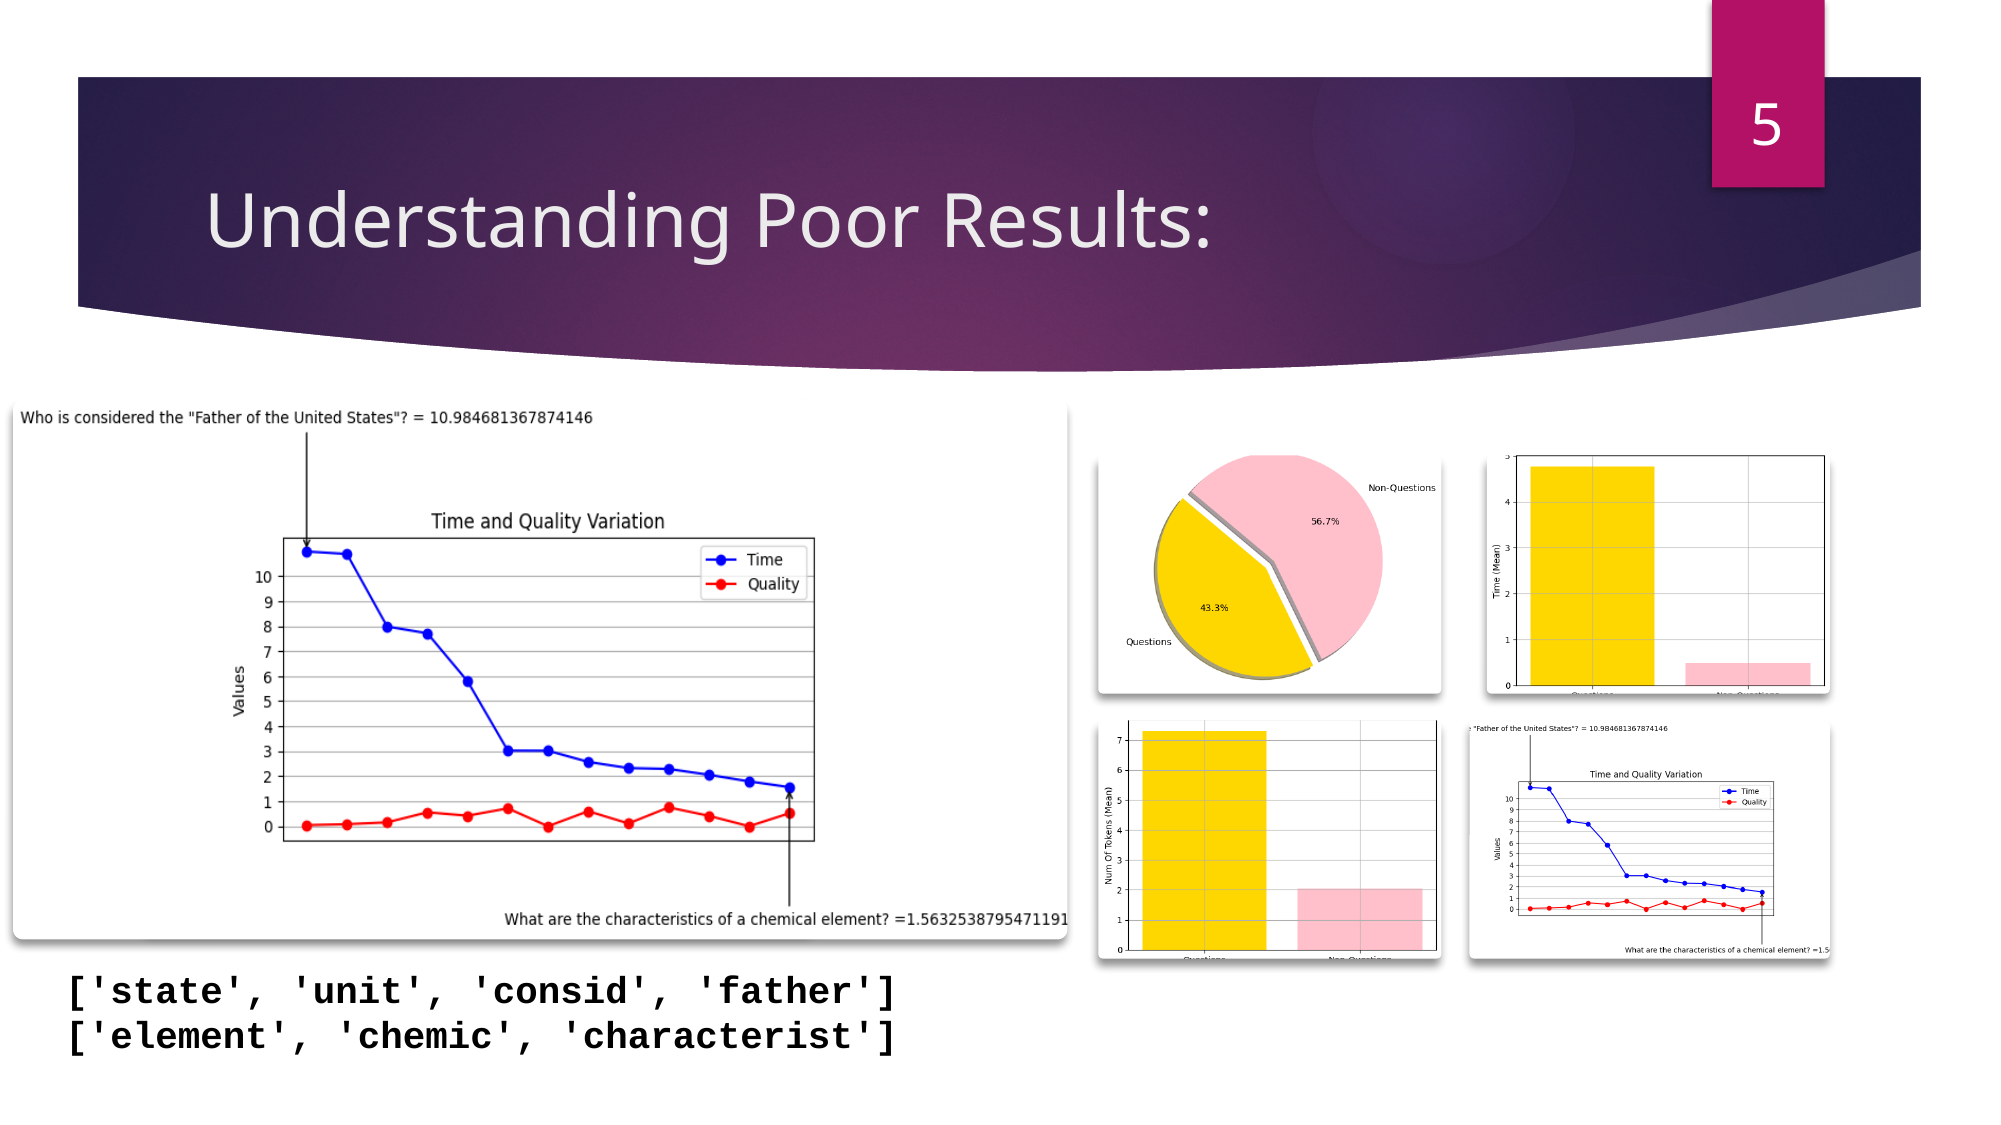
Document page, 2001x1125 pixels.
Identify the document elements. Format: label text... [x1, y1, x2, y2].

picture [1486, 455, 1831, 694]
title Understanding Poor Results: [189, 159, 1627, 276]
slide_number 5 [1698, 48, 1836, 175]
picture [12, 398, 1068, 940]
picture [1469, 720, 1830, 959]
picture [1098, 720, 1442, 959]
text_box ['state', 'unit', 'consid', 'father'] ['element', 'chemic', 'characterist'] [50, 958, 1000, 1109]
picture [1098, 455, 1442, 694]
